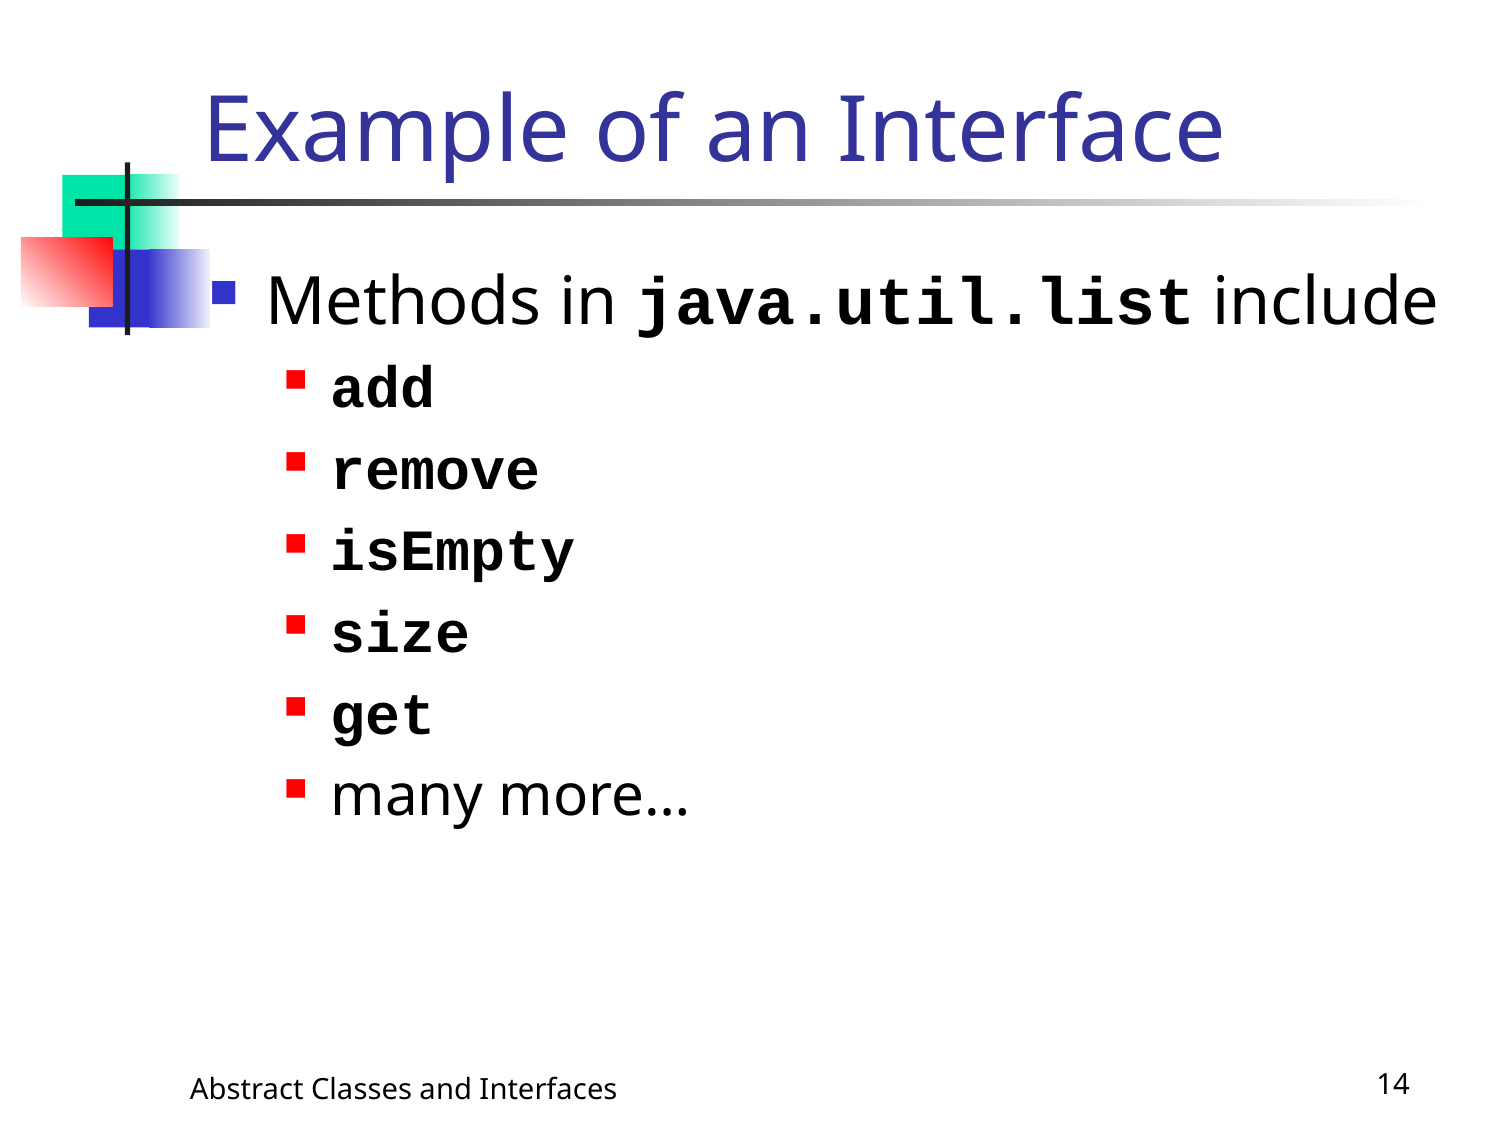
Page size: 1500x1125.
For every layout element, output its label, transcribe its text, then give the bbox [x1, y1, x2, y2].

footer Abstract Classes and Interfaces [174, 1037, 651, 1113]
slide_number 14 [1112, 1037, 1426, 1113]
title Example of an Interface [187, 0, 1467, 188]
list Methods in java.util.list include add remove isEmpty size get many more… [193, 249, 1470, 1007]
